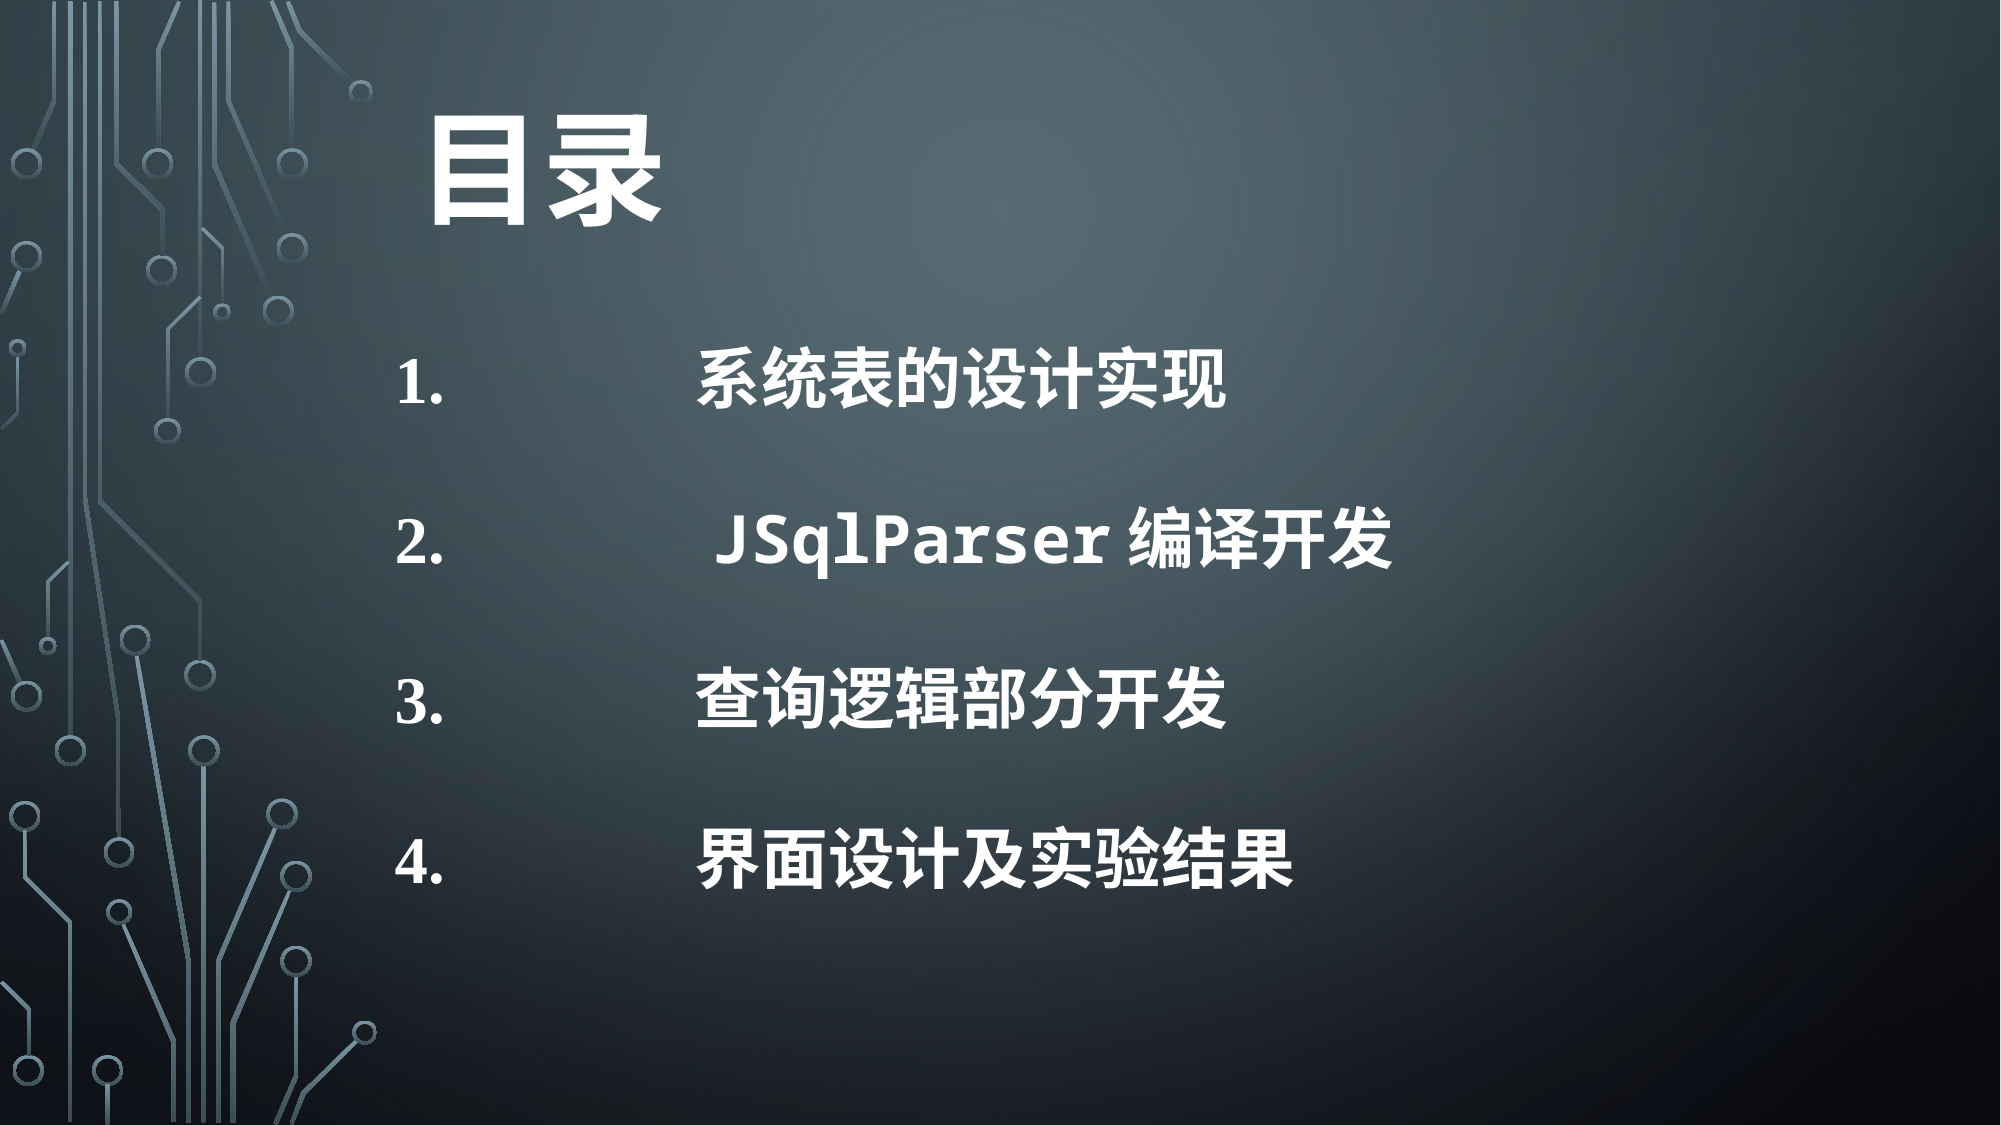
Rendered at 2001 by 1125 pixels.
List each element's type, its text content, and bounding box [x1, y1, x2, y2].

text_box 目录 [402, 83, 1112, 248]
text_box 1. 系统表的设计实现 2. JSqlParser编译开发 3. 查询逻辑部分开发 4. 界面设计及实验结果 [379, 249, 1593, 950]
